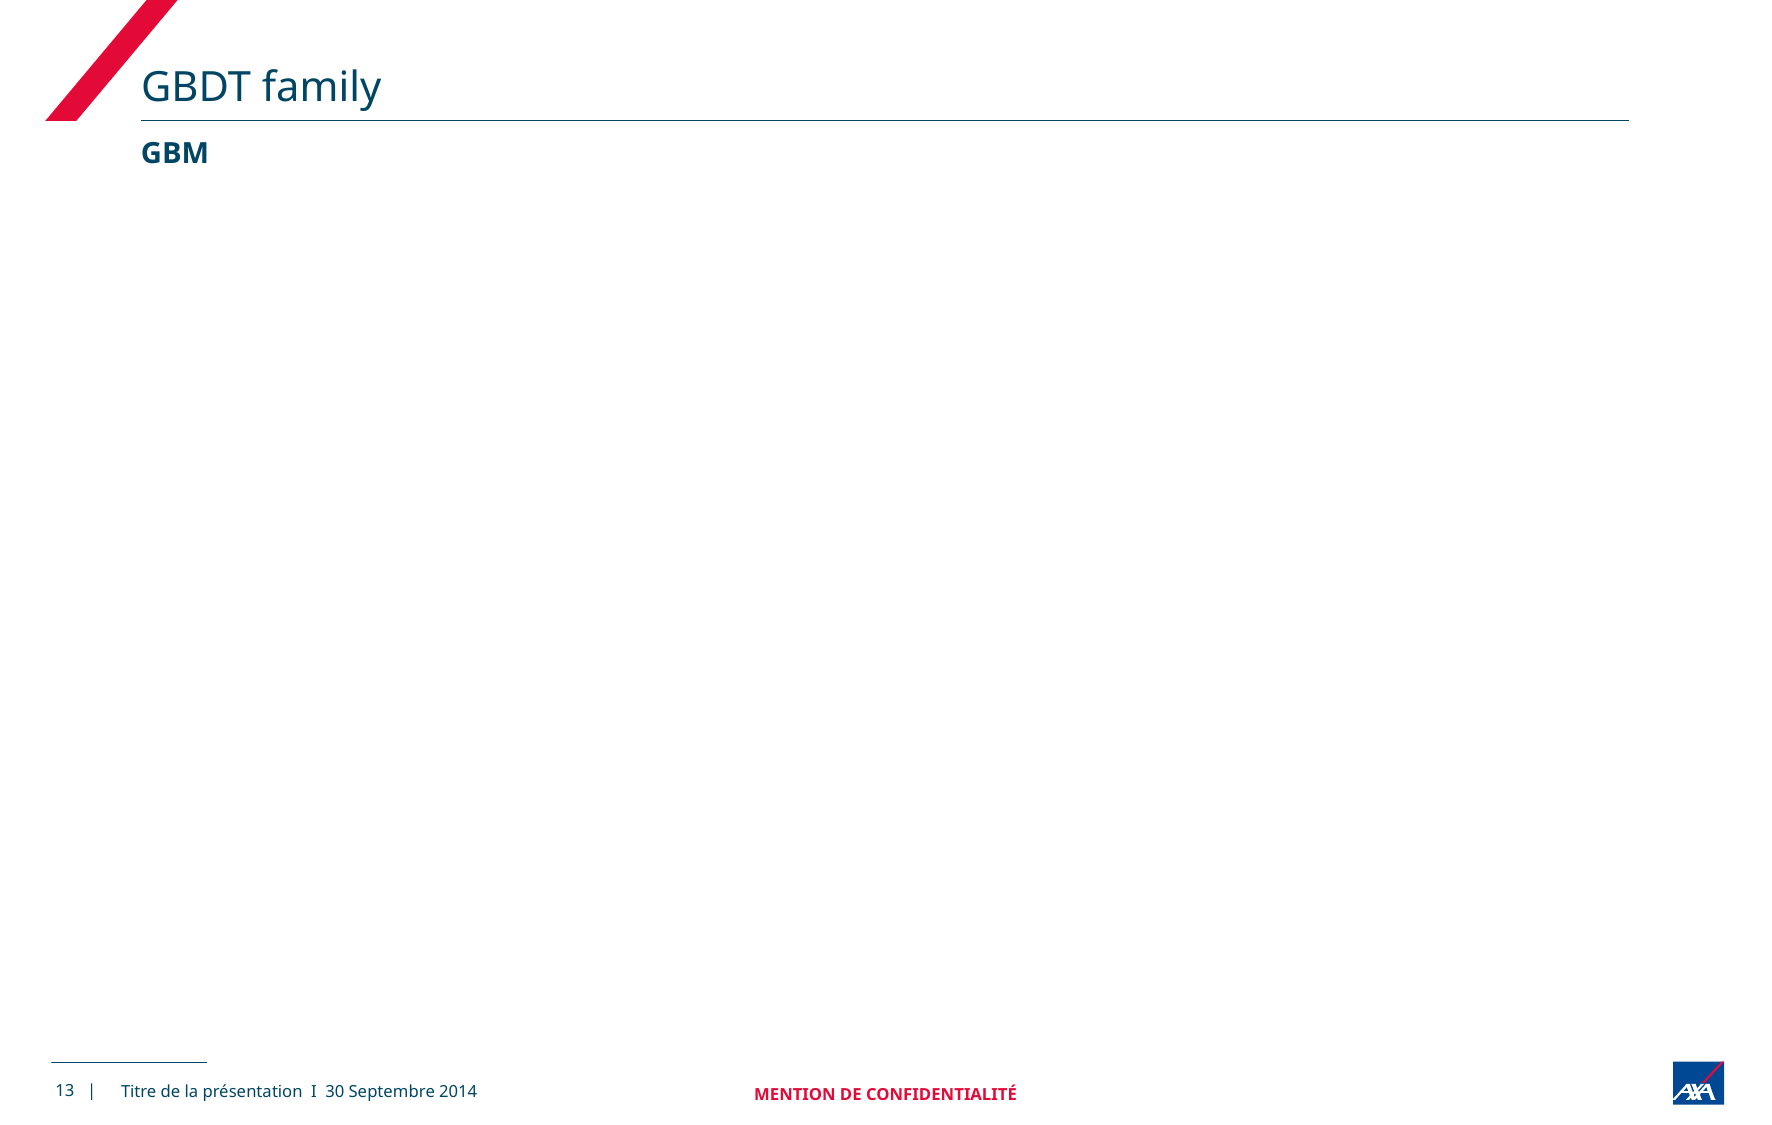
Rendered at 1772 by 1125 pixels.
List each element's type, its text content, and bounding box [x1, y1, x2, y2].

list GBM [140, 134, 1628, 198]
slide_number 13 | [10, 1067, 105, 1103]
title GBDT family [141, 54, 1630, 110]
slide_number MENTION DE CONFIDENTIALITÉ [679, 1067, 1093, 1104]
footer Titre de la présentation I 30 Septembre 2014 [121, 1068, 675, 1104]
